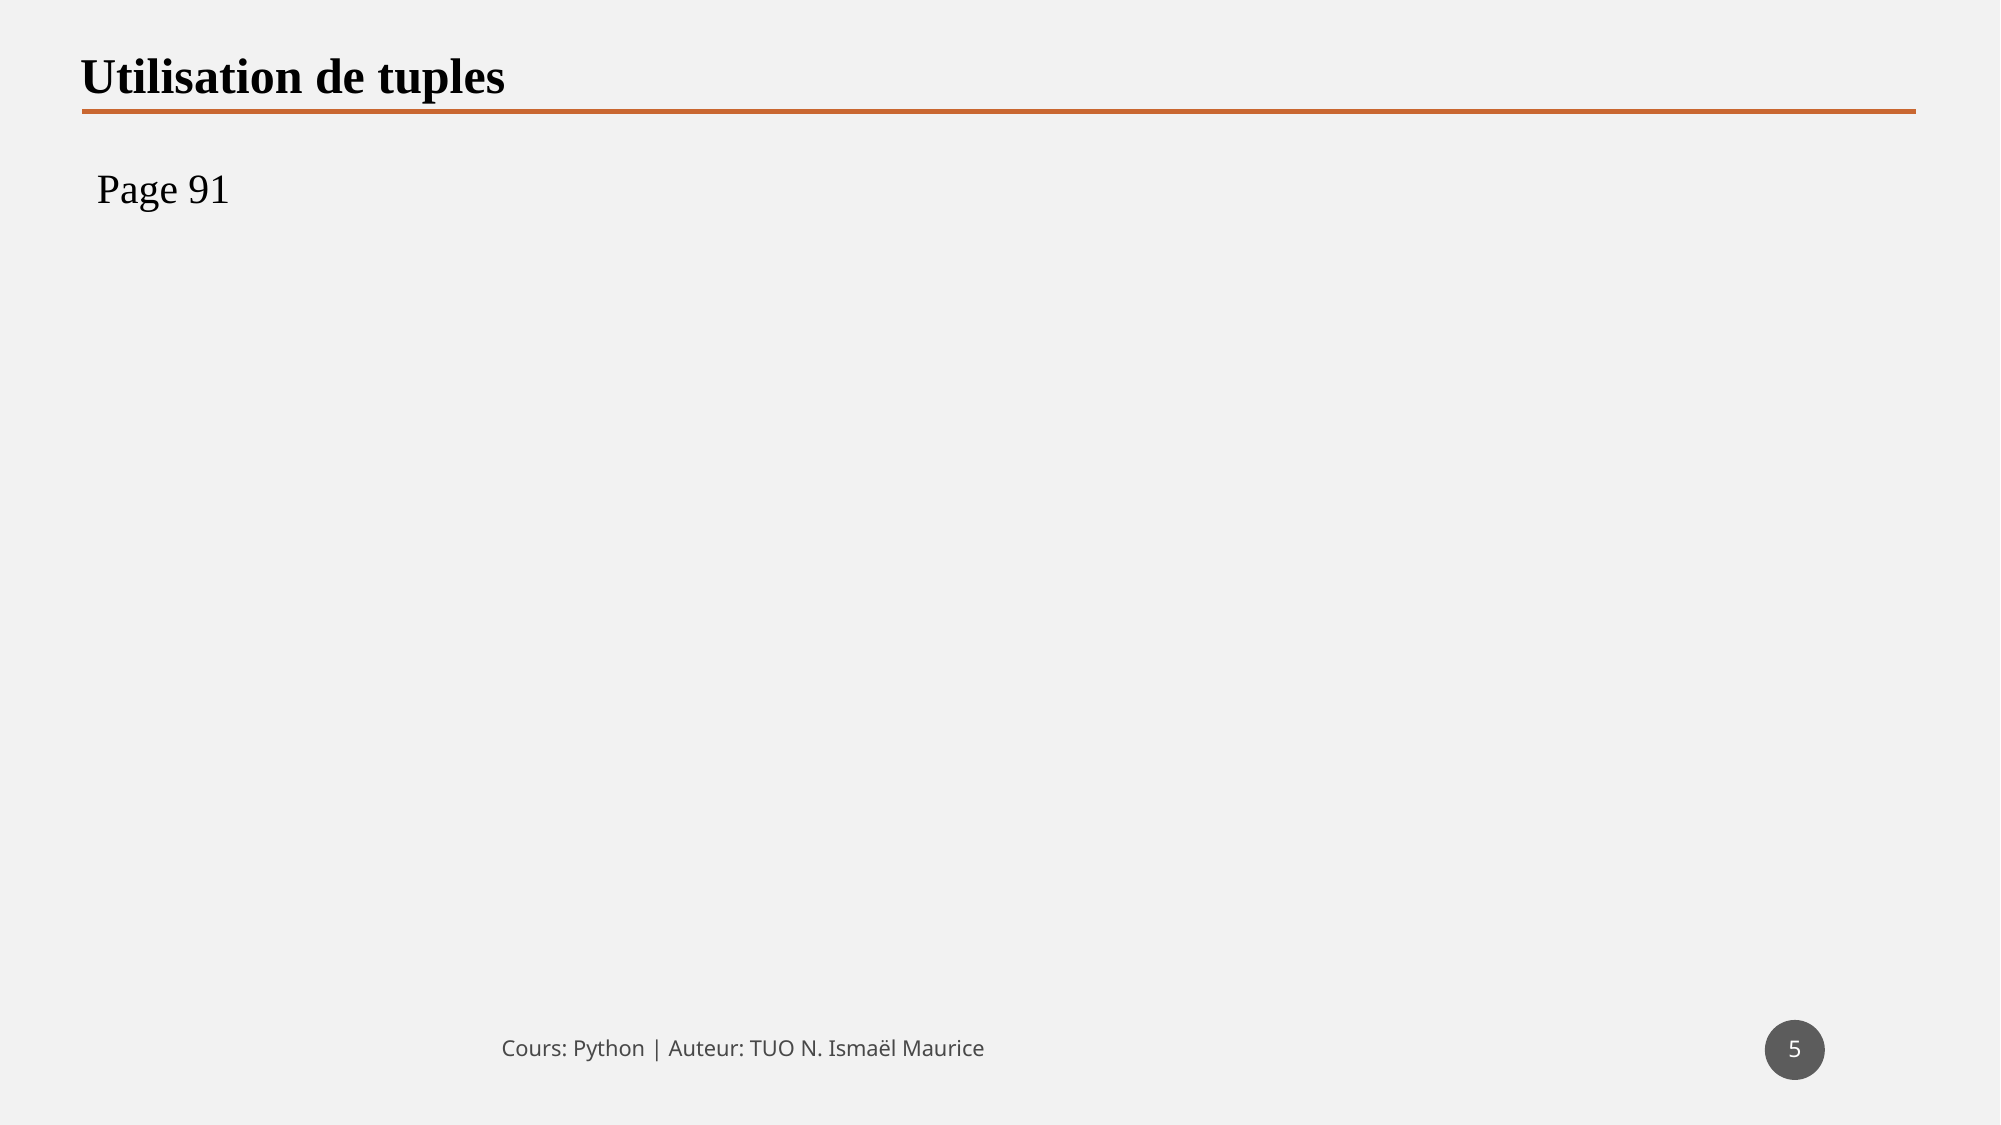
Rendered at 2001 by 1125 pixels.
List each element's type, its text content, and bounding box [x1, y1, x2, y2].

text_box Utilisation de tuples [65, 35, 569, 111]
footer Cours: Python | Auteur: TUO N. Ismaël Maurice [262, 1023, 1231, 1076]
text_box Page 91 [82, 154, 1960, 220]
slide_number 5 [1764, 1019, 1825, 1080]
